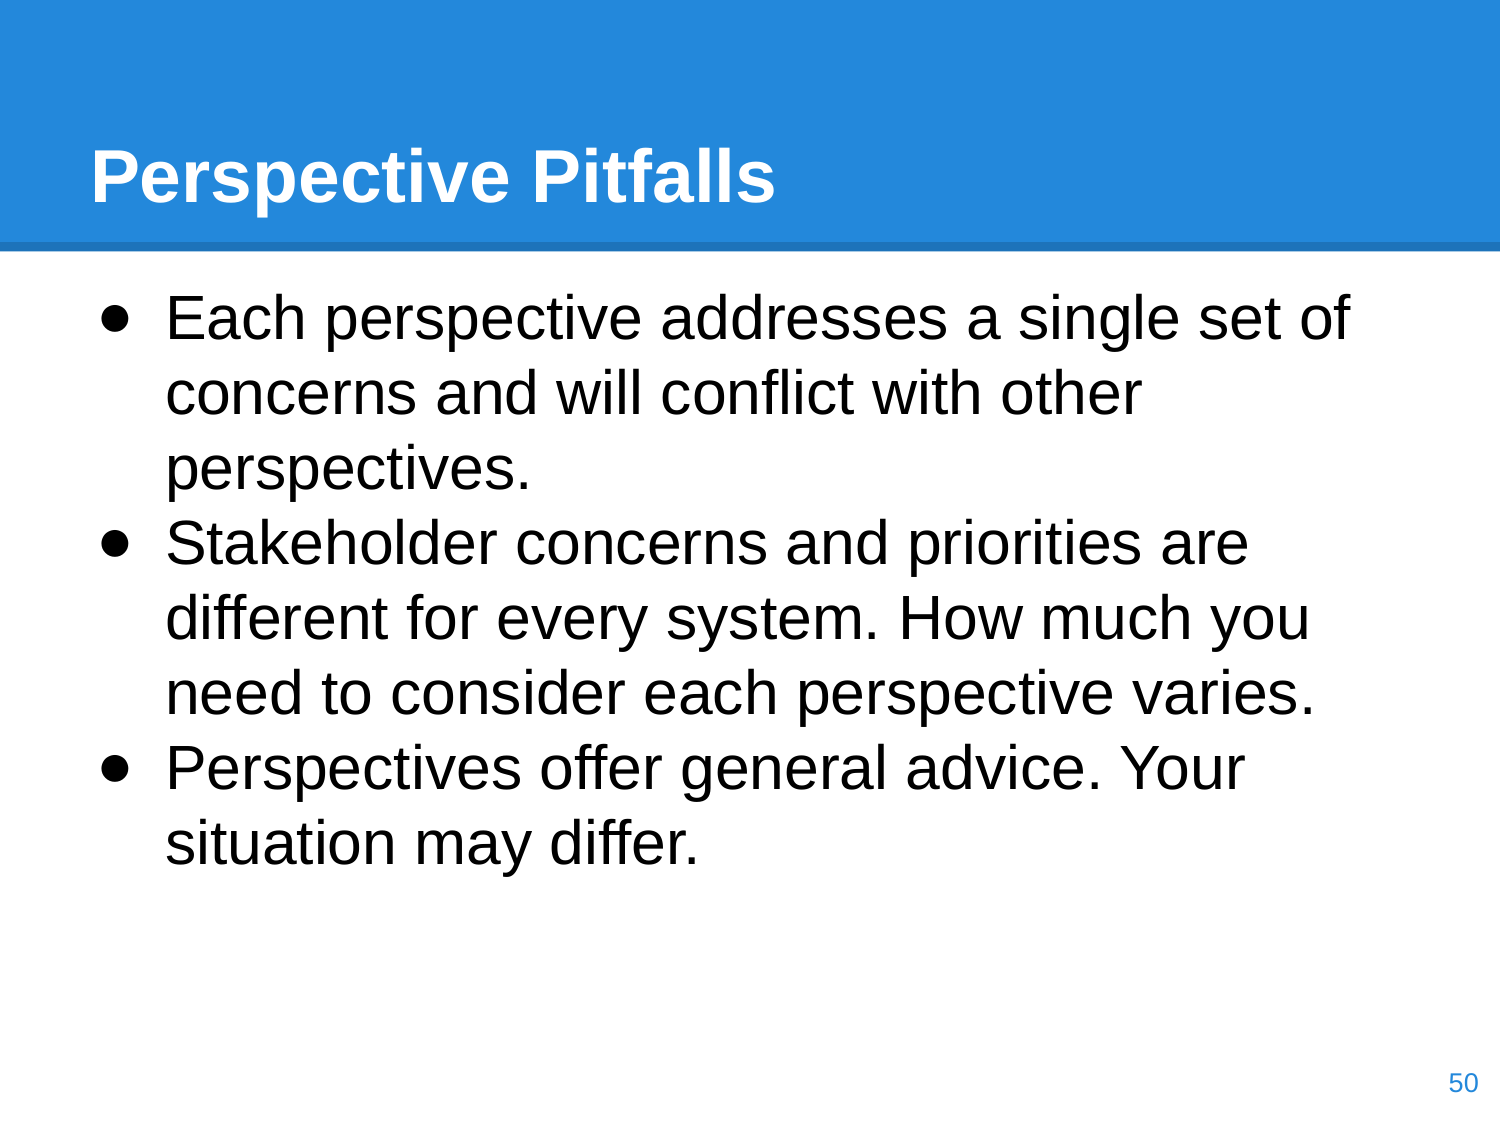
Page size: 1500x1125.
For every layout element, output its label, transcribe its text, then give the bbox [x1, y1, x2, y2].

title Perspective Pitfalls [75, 45, 1425, 233]
list Each perspective addresses a single set of concerns and will conflict with other perspectives. Stakeholder concerns and priorities are different for every system. How much you need to consider each perspective varies. Perspectives offer general advice. Your situation may differ. [75, 262, 1425, 1078]
slide_number ‹#› [1403, 1038, 1494, 1125]
